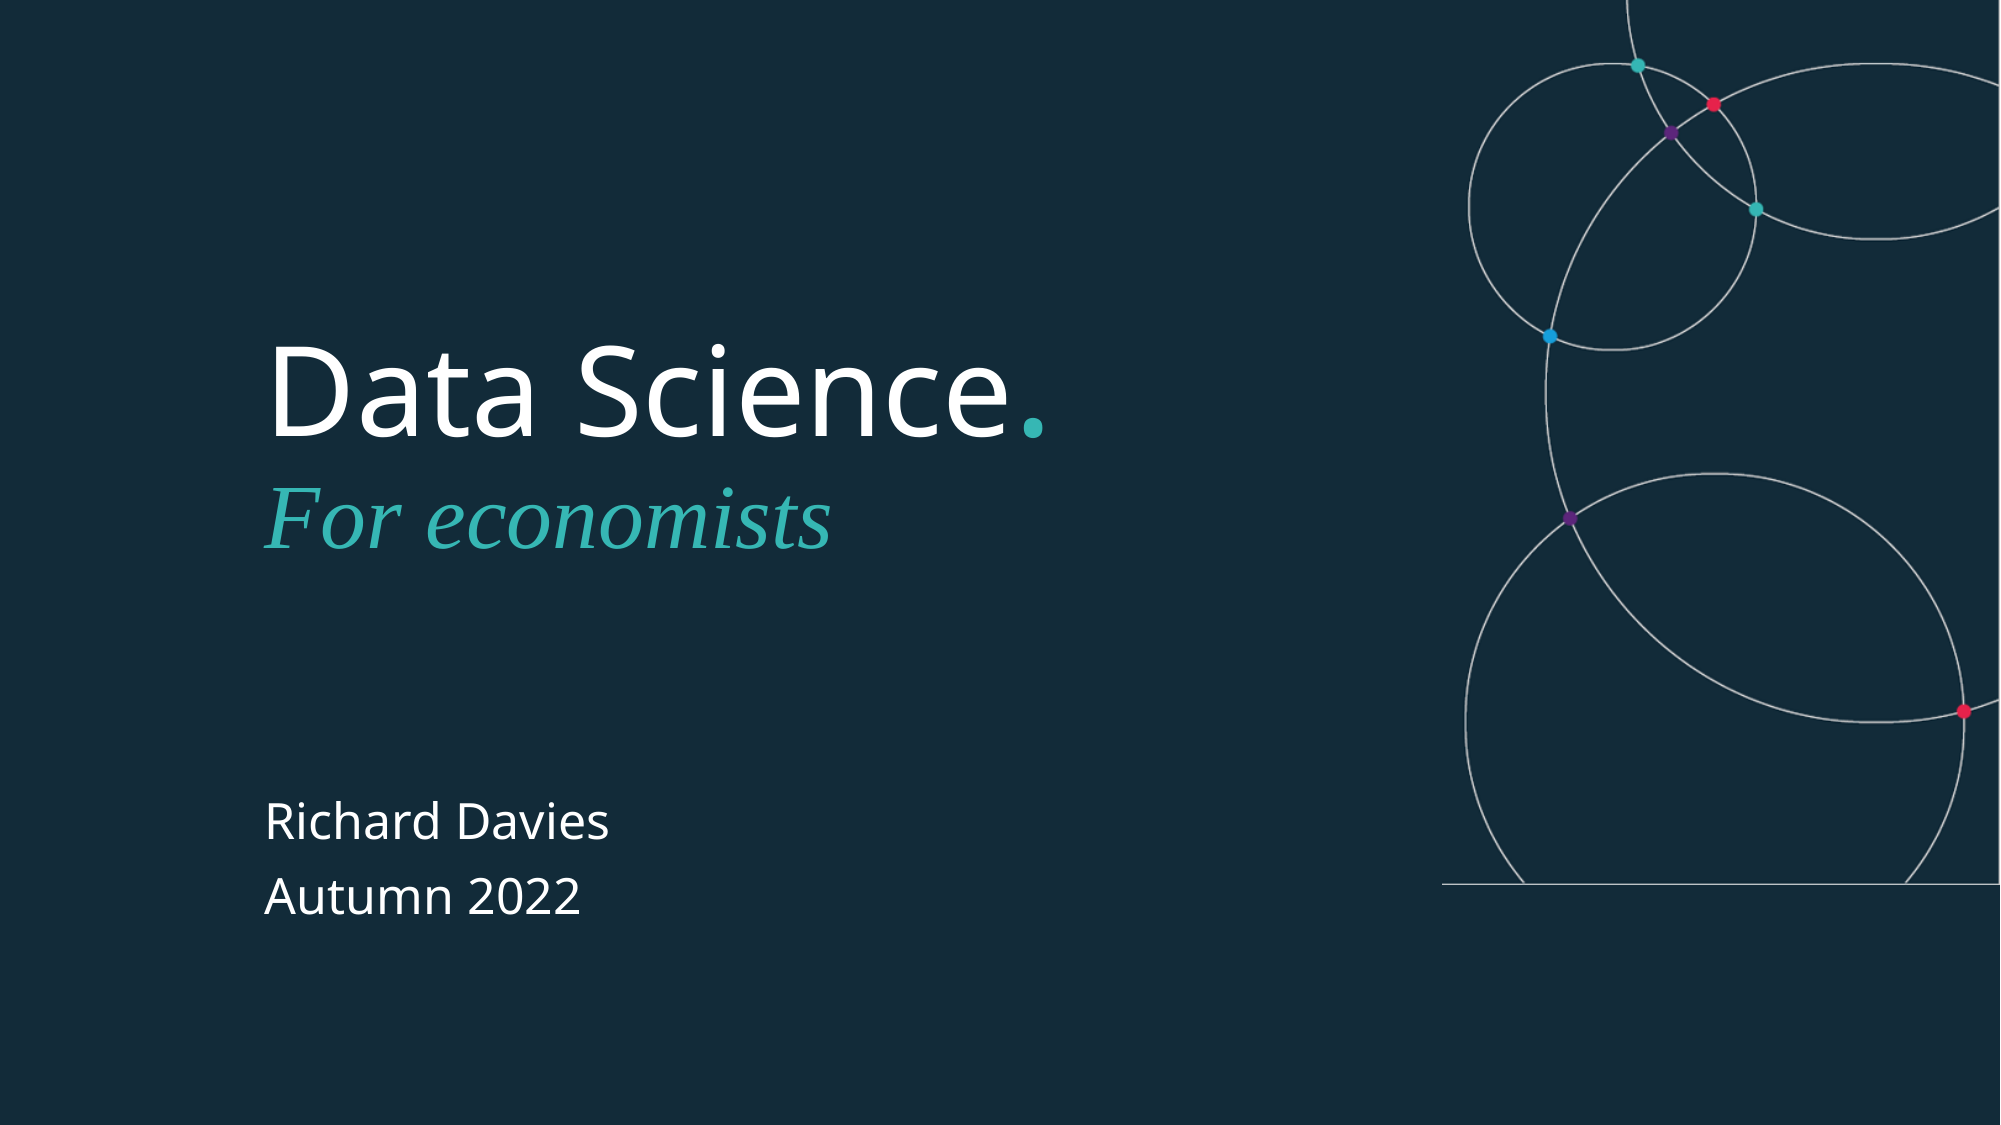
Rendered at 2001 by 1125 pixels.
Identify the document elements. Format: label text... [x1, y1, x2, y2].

picture [1442, 0, 2000, 886]
title Data Science. For economists [249, 184, 1442, 576]
subtitle Richard Davies Autumn 2022 [249, 789, 1568, 952]
